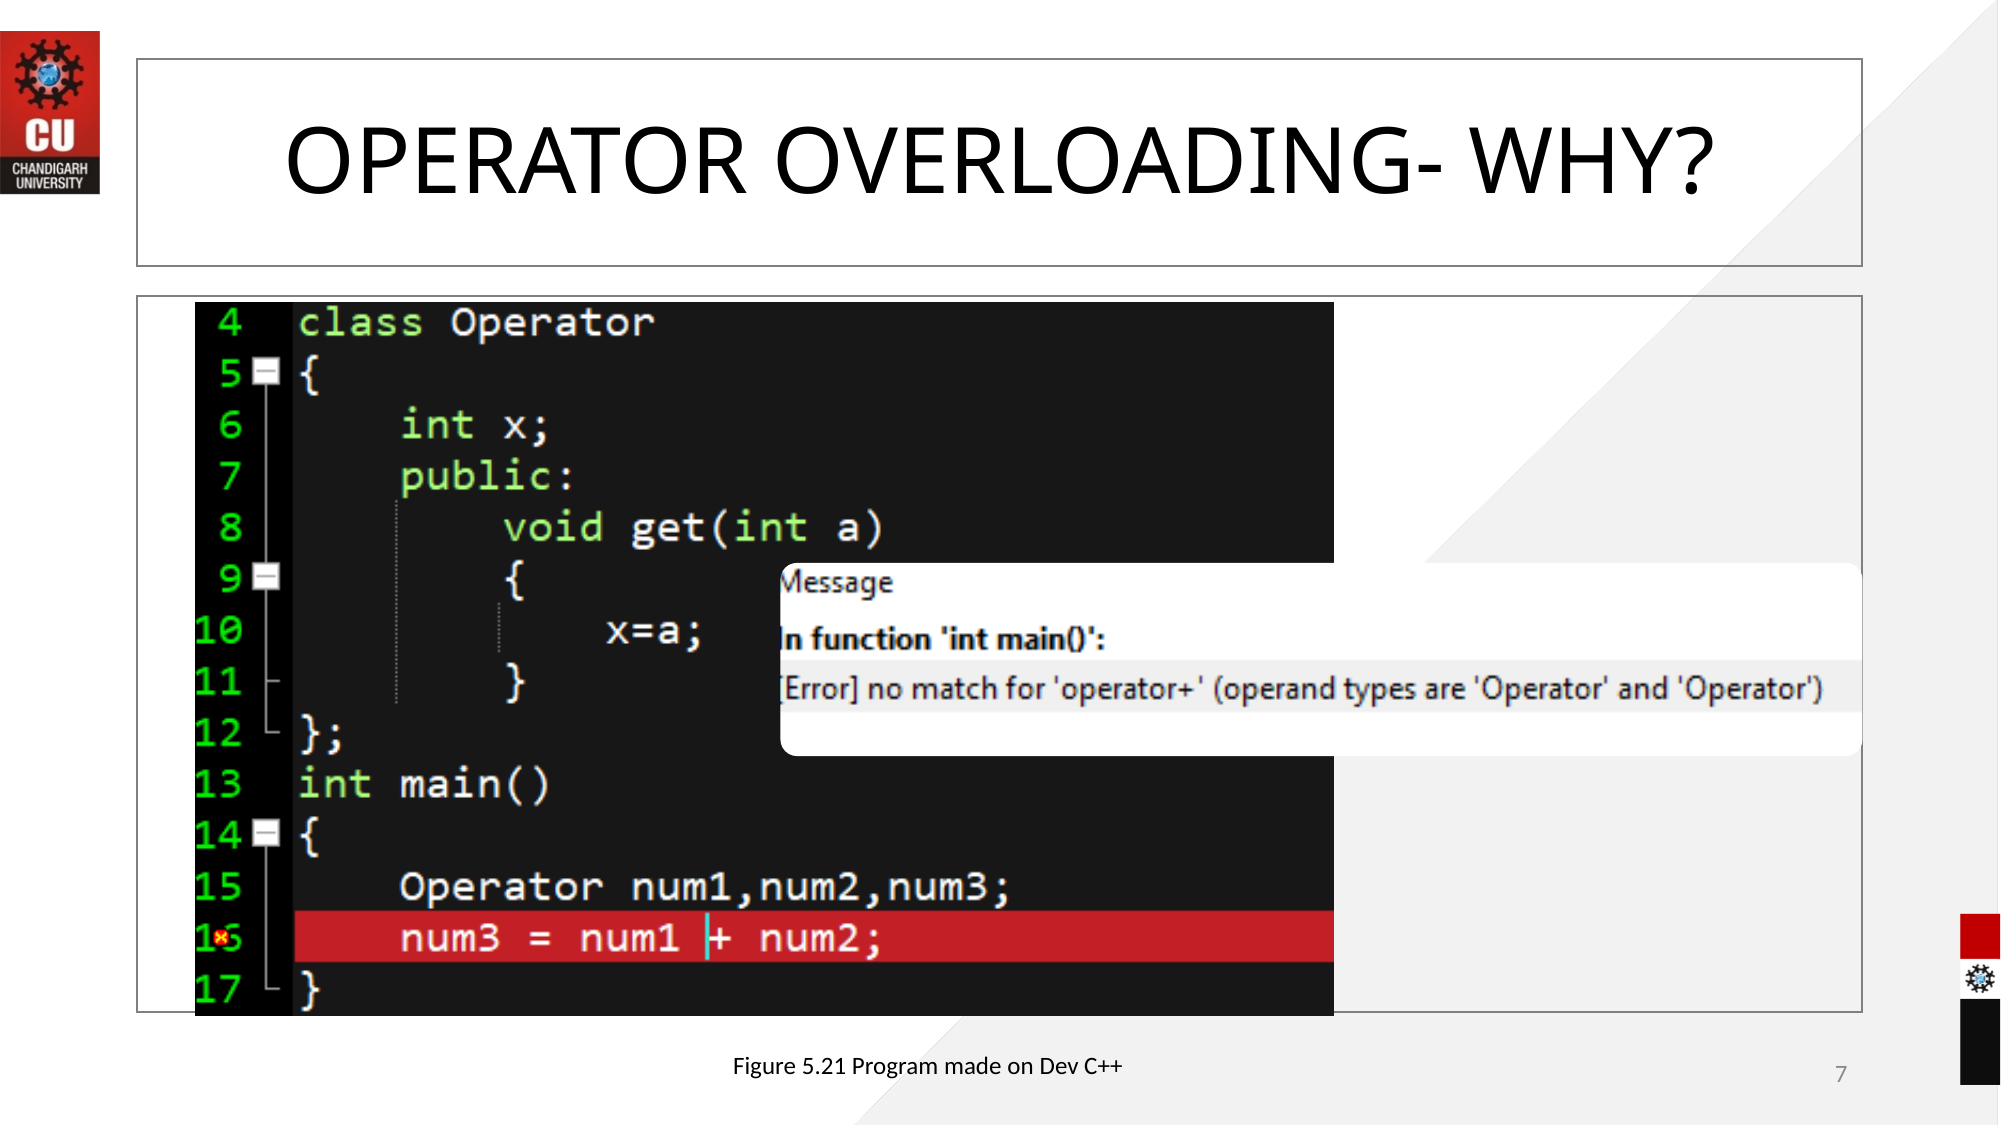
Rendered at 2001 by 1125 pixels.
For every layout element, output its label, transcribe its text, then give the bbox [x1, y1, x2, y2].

text_box [136, 58, 1863, 267]
text_box Figure 5.21 Program made on Dev C++ [718, 1042, 1139, 1088]
slide_number 7 [1412, 1042, 1863, 1103]
text_box [136, 295, 1863, 1013]
picture [0, 0, 2001, 1125]
